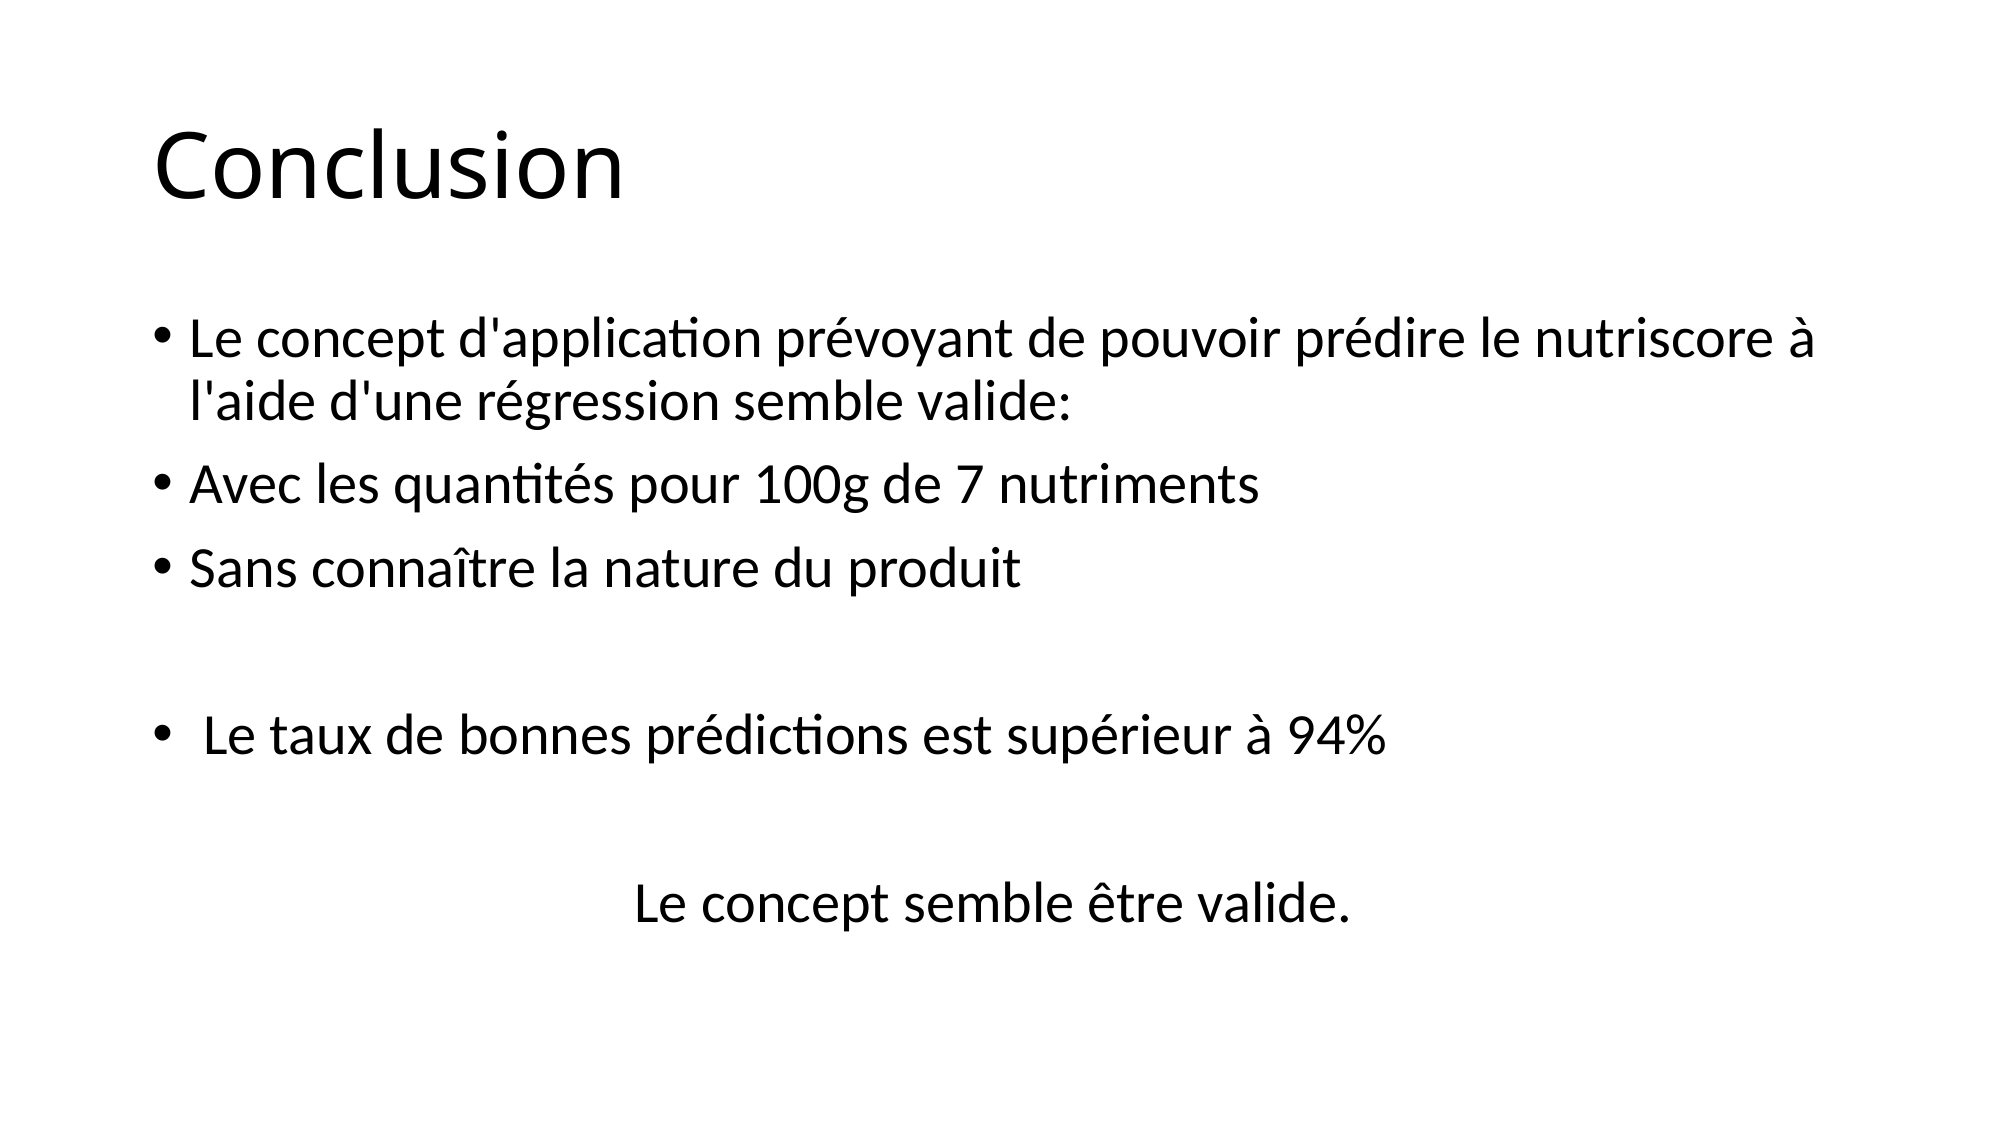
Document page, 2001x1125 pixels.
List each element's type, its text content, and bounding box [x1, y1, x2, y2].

title Conclusion [137, 59, 1863, 278]
list Le concept d'application prévoyant de pouvoir prédire le nutriscore à l'aide d'une régression semble valide: Avec les quantités pour 100g de 7 nutriments Sans connaître la nature du produit Le taux de bonnes prédictions est supérieur à 94% Le concept semble être valide. [137, 299, 1863, 1014]
